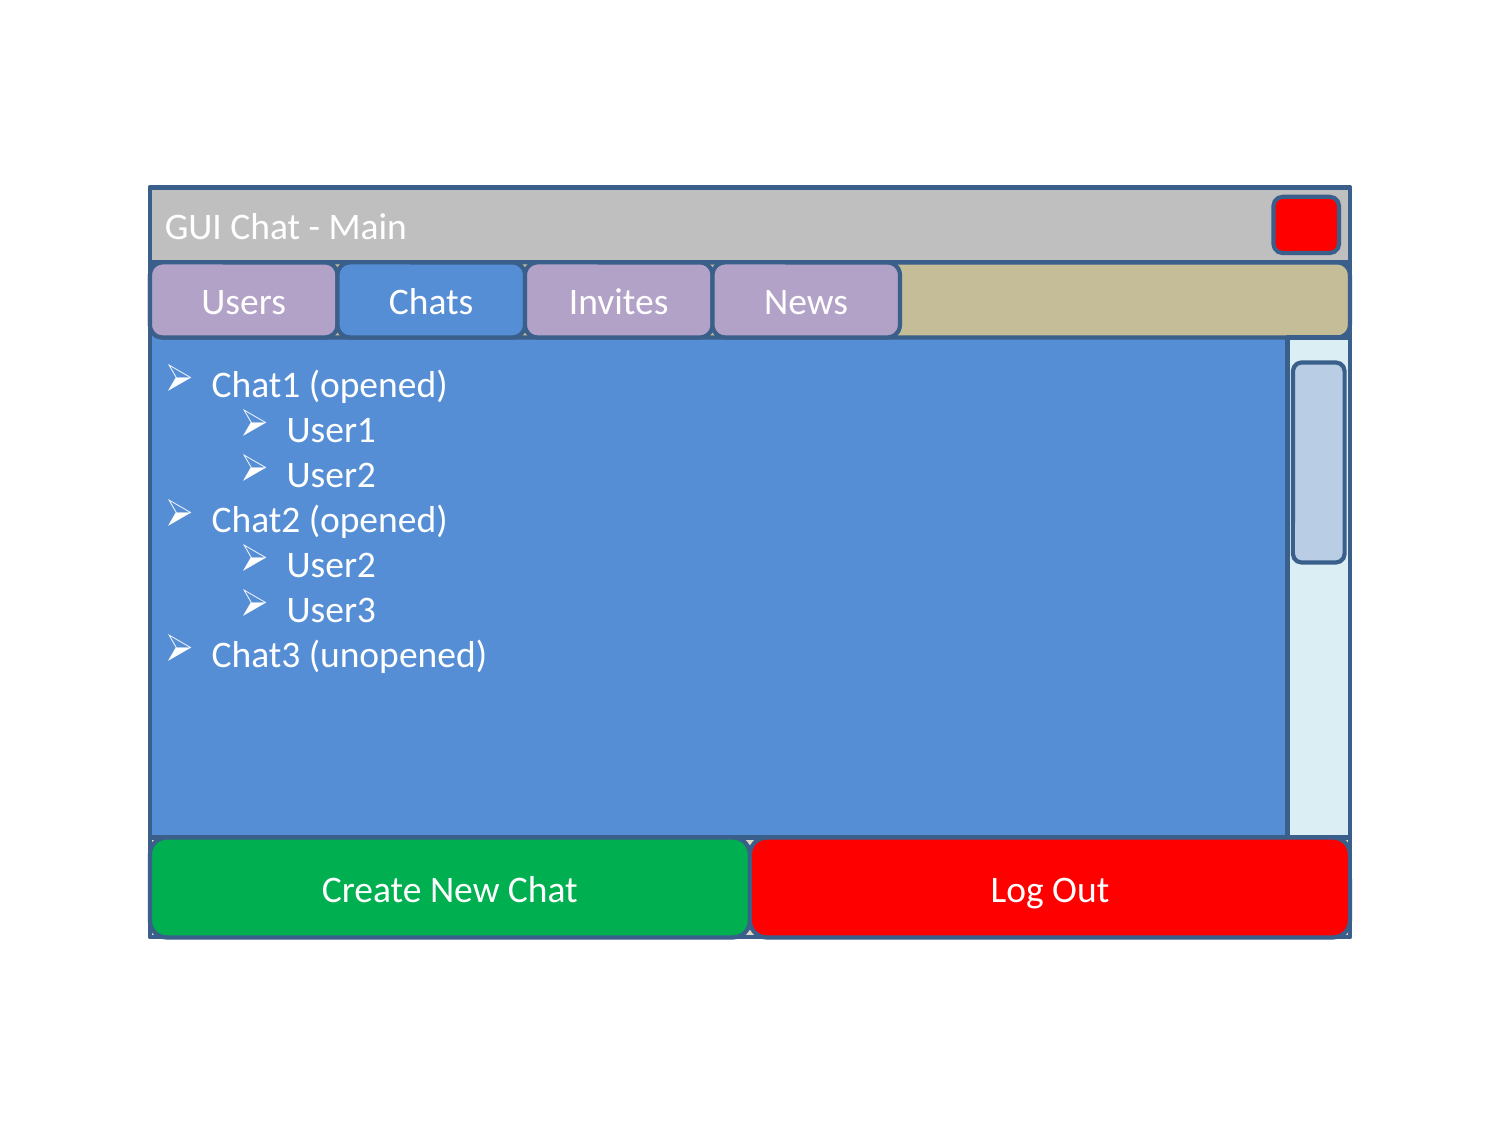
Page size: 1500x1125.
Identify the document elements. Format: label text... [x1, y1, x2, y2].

text_box [330, 260, 345, 266]
text_box [1341, 927, 1352, 939]
text_box [705, 260, 720, 266]
text_box [1290, 360, 1347, 565]
text_box [1271, 194, 1342, 256]
text_box News [710, 260, 903, 340]
text_box [517, 260, 533, 266]
text_box [704, 334, 721, 340]
text_box [148, 927, 159, 939]
text_box GUI Chat - Main [148, 185, 1352, 260]
text_box [517, 334, 533, 340]
text_box [741, 931, 759, 939]
text_box Chats [335, 260, 525, 340]
text_box Chat1 (opened) User1 User2 Chat2 (opened) User2 User3 Chat3 (unopened) [148, 331, 1285, 840]
text_box Invites [522, 260, 712, 340]
text_box [1285, 335, 1352, 840]
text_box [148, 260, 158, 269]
text_box Log Out [747, 835, 1353, 940]
text_box [329, 334, 346, 340]
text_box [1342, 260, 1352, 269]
text_box Create New Chat [147, 835, 750, 940]
text_box [148, 840, 153, 848]
text_box [1347, 840, 1352, 848]
text_box [892, 260, 1353, 340]
text_box Users [147, 260, 337, 340]
